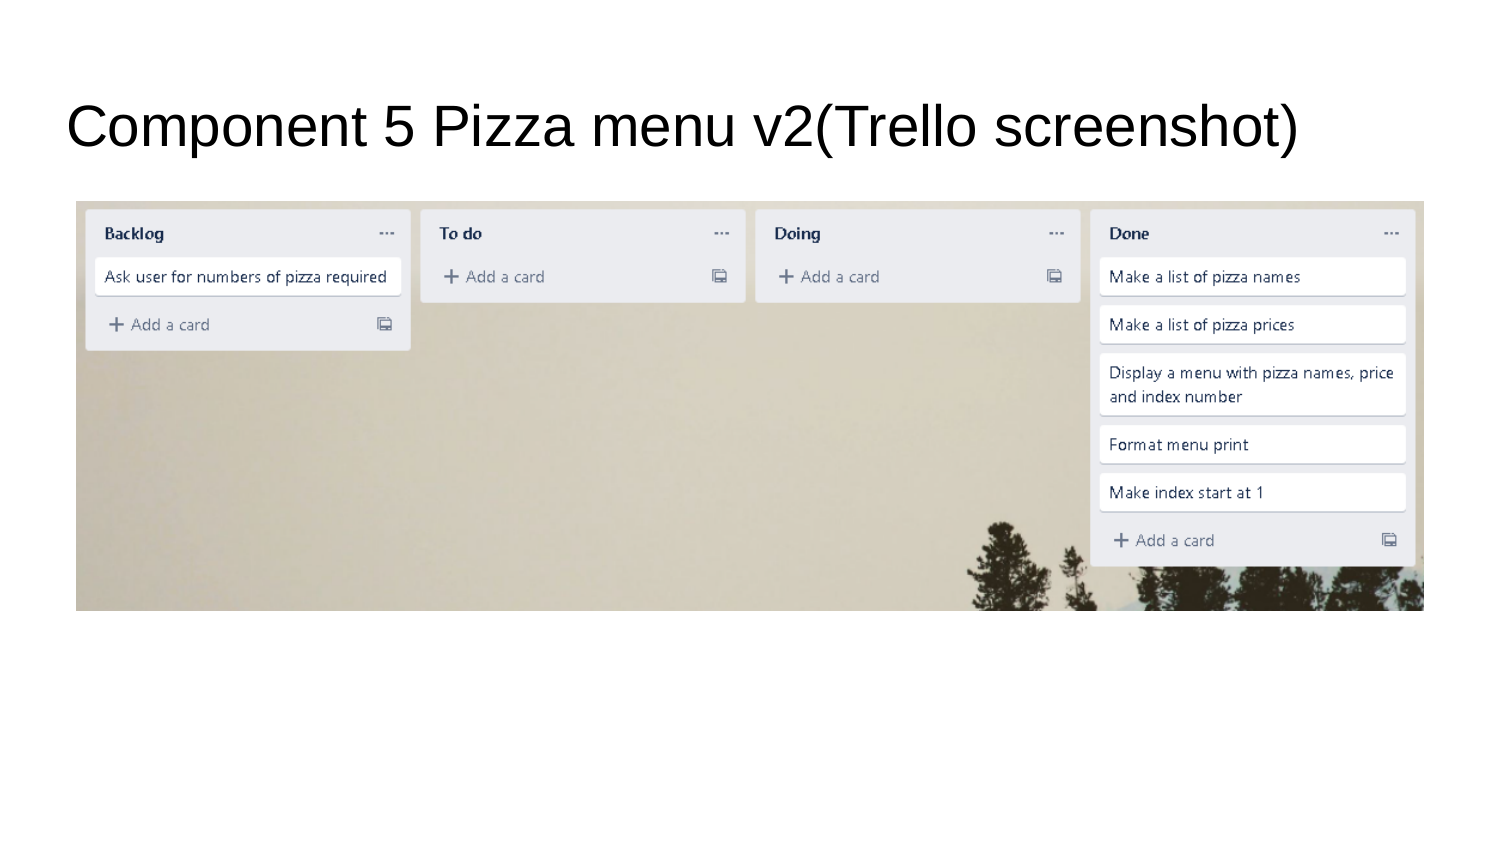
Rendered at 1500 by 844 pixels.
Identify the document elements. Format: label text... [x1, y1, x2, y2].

picture [76, 201, 1424, 611]
title Component 5 Pizza menu v2(Trello screenshot) [51, 72, 1449, 167]
